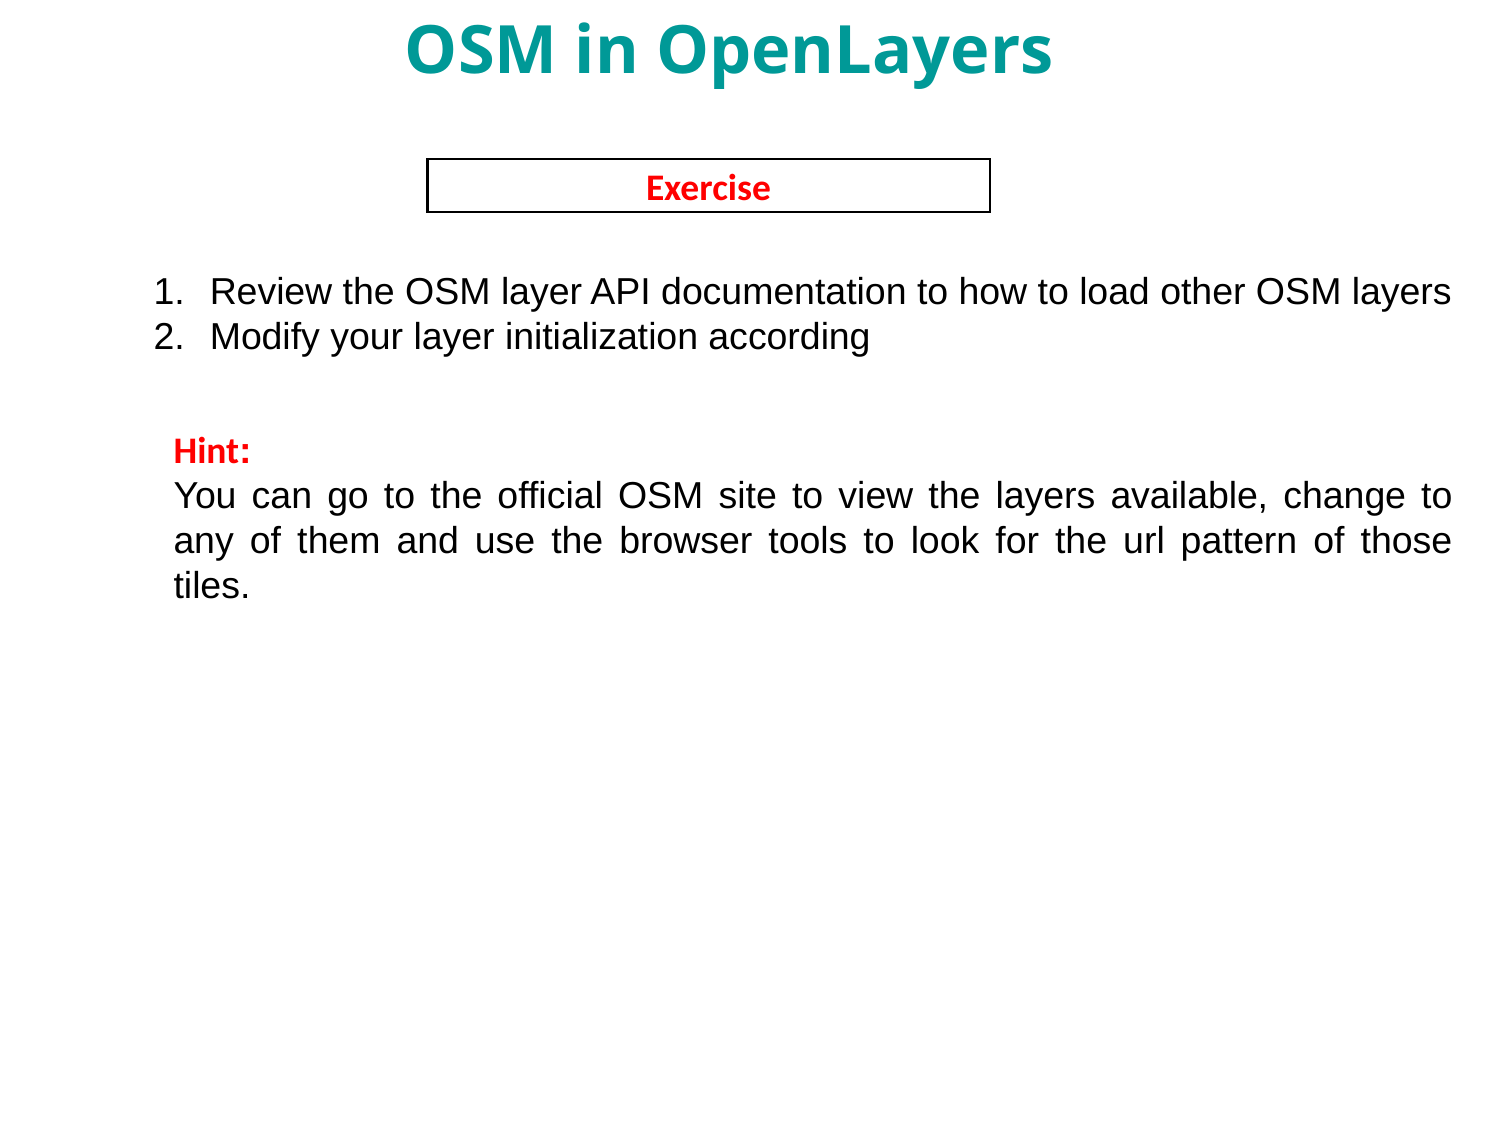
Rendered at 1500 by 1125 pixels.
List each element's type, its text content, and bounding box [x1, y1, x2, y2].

text_box OSM in OpenLayers [389, 0, 1140, 95]
text_box Hint: You can go to the official OSM site to view the layers available, change to any of them and use the browser tools to look for the url pattern of those tiles. [158, 418, 1468, 614]
text_box Exercise [426, 158, 991, 213]
text_box Review the OSM layer API documentation to how to load other OSM layers Modify your layer initialization according [138, 259, 1487, 364]
